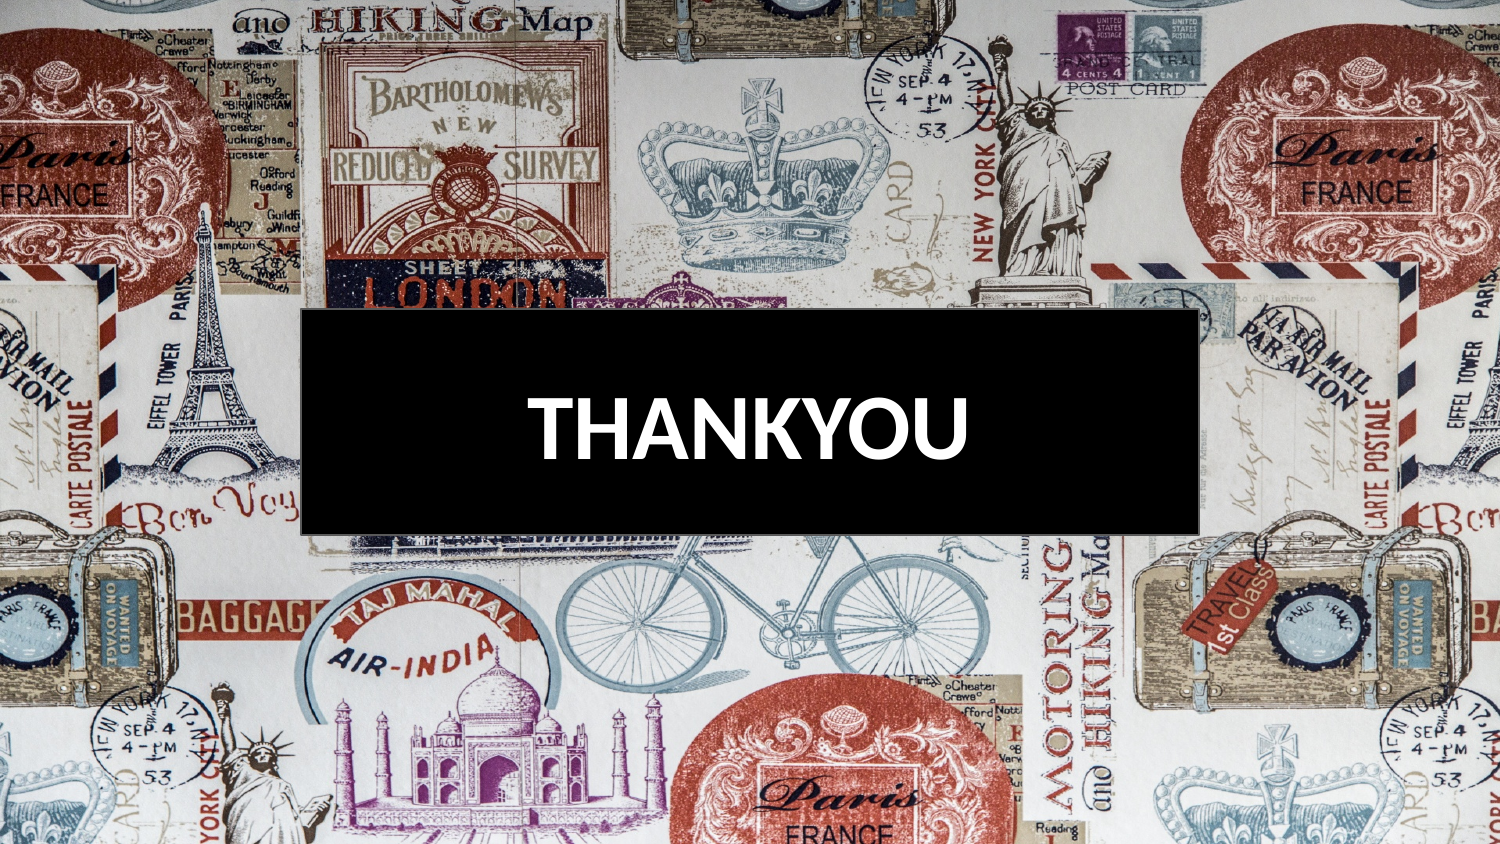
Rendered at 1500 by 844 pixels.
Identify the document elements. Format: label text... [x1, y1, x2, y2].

picture [0, 0, 1500, 844]
text_box THANKYOU [300, 308, 1199, 535]
